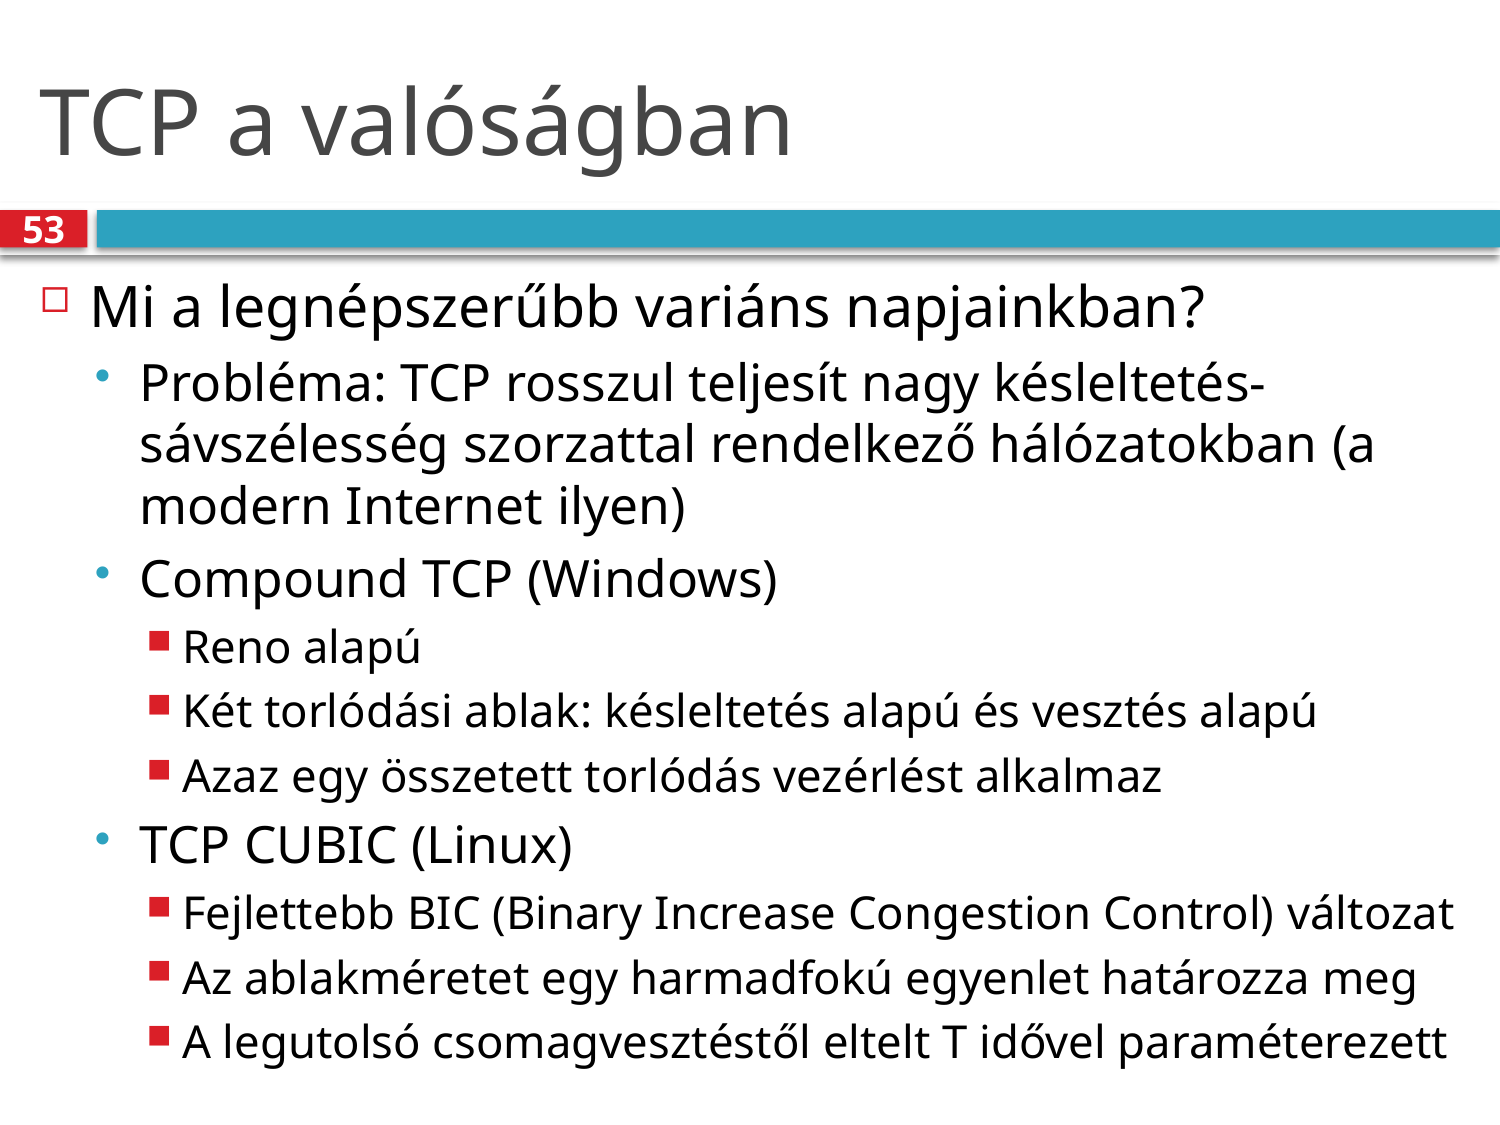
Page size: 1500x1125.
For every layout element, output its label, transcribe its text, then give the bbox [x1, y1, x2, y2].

slide_number 53 [0, 206, 88, 257]
title TCP a valóságban [24, 37, 1475, 200]
list Mi a legnépszerűbb variáns napjainkban? Probléma: TCP rosszul teljesít nagy késleltetés-sávszélesség szorzattal rendelkező hálózatokban (a modern Internet ilyen) Compound TCP (Windows) Reno alapú Két torlódási ablak: késleltetés alapú és vesztés alapú Azaz egy összetett torlódás vezérlést alkalmaz TCP CUBIC (Linux) Fejlettebb BIC (Binary Increase Congestion Control) változat Az ablakméretet egy harmadfokú egyenlet határozza meg A legutolsó csomagvesztéstől eltelt T idővel paraméterezett [24, 262, 1475, 1100]
